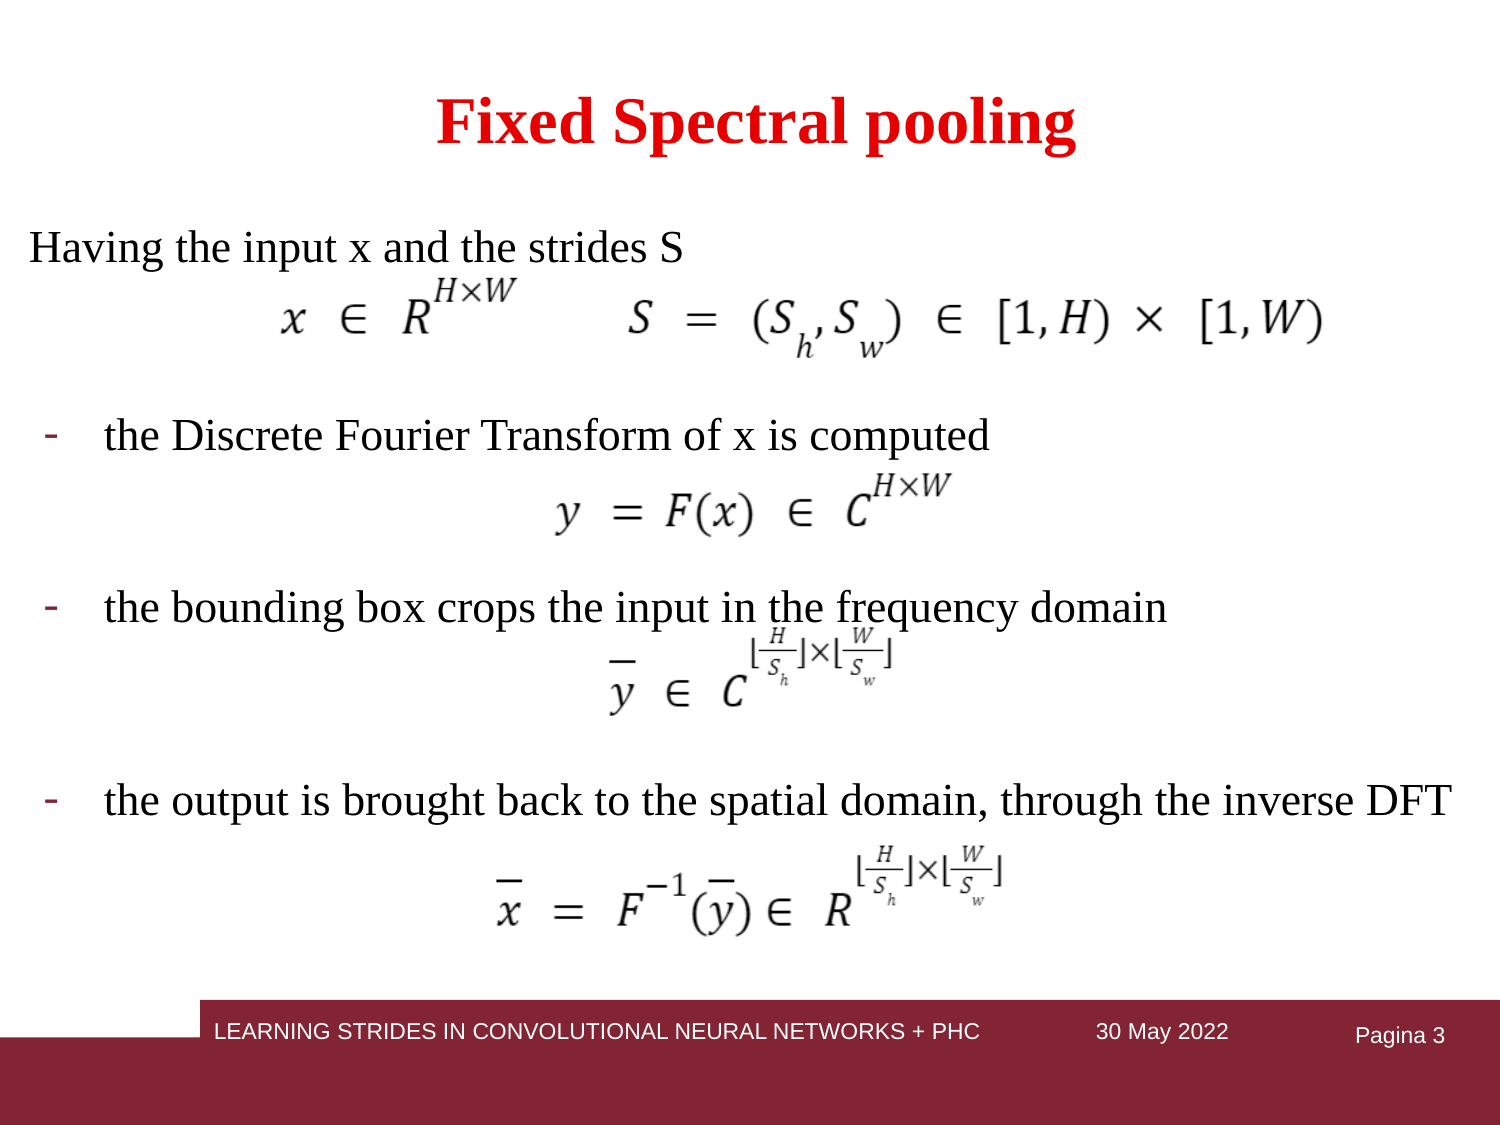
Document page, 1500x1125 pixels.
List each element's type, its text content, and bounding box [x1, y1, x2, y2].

title Fixed Spectral pooling [52, 69, 1462, 153]
picture [543, 464, 957, 548]
picture [265, 253, 542, 369]
picture [593, 621, 907, 720]
picture [610, 278, 1332, 369]
slide_number Pagina ‹#› [1325, 1012, 1461, 1071]
picture [479, 834, 1021, 942]
list Having the input x and the strides S the Discrete Fourier Transform of x is computed the bounding box crops the input in the frequency domain the output is brought back to the spatial domain, through the inverse DFT [13, 209, 1487, 885]
